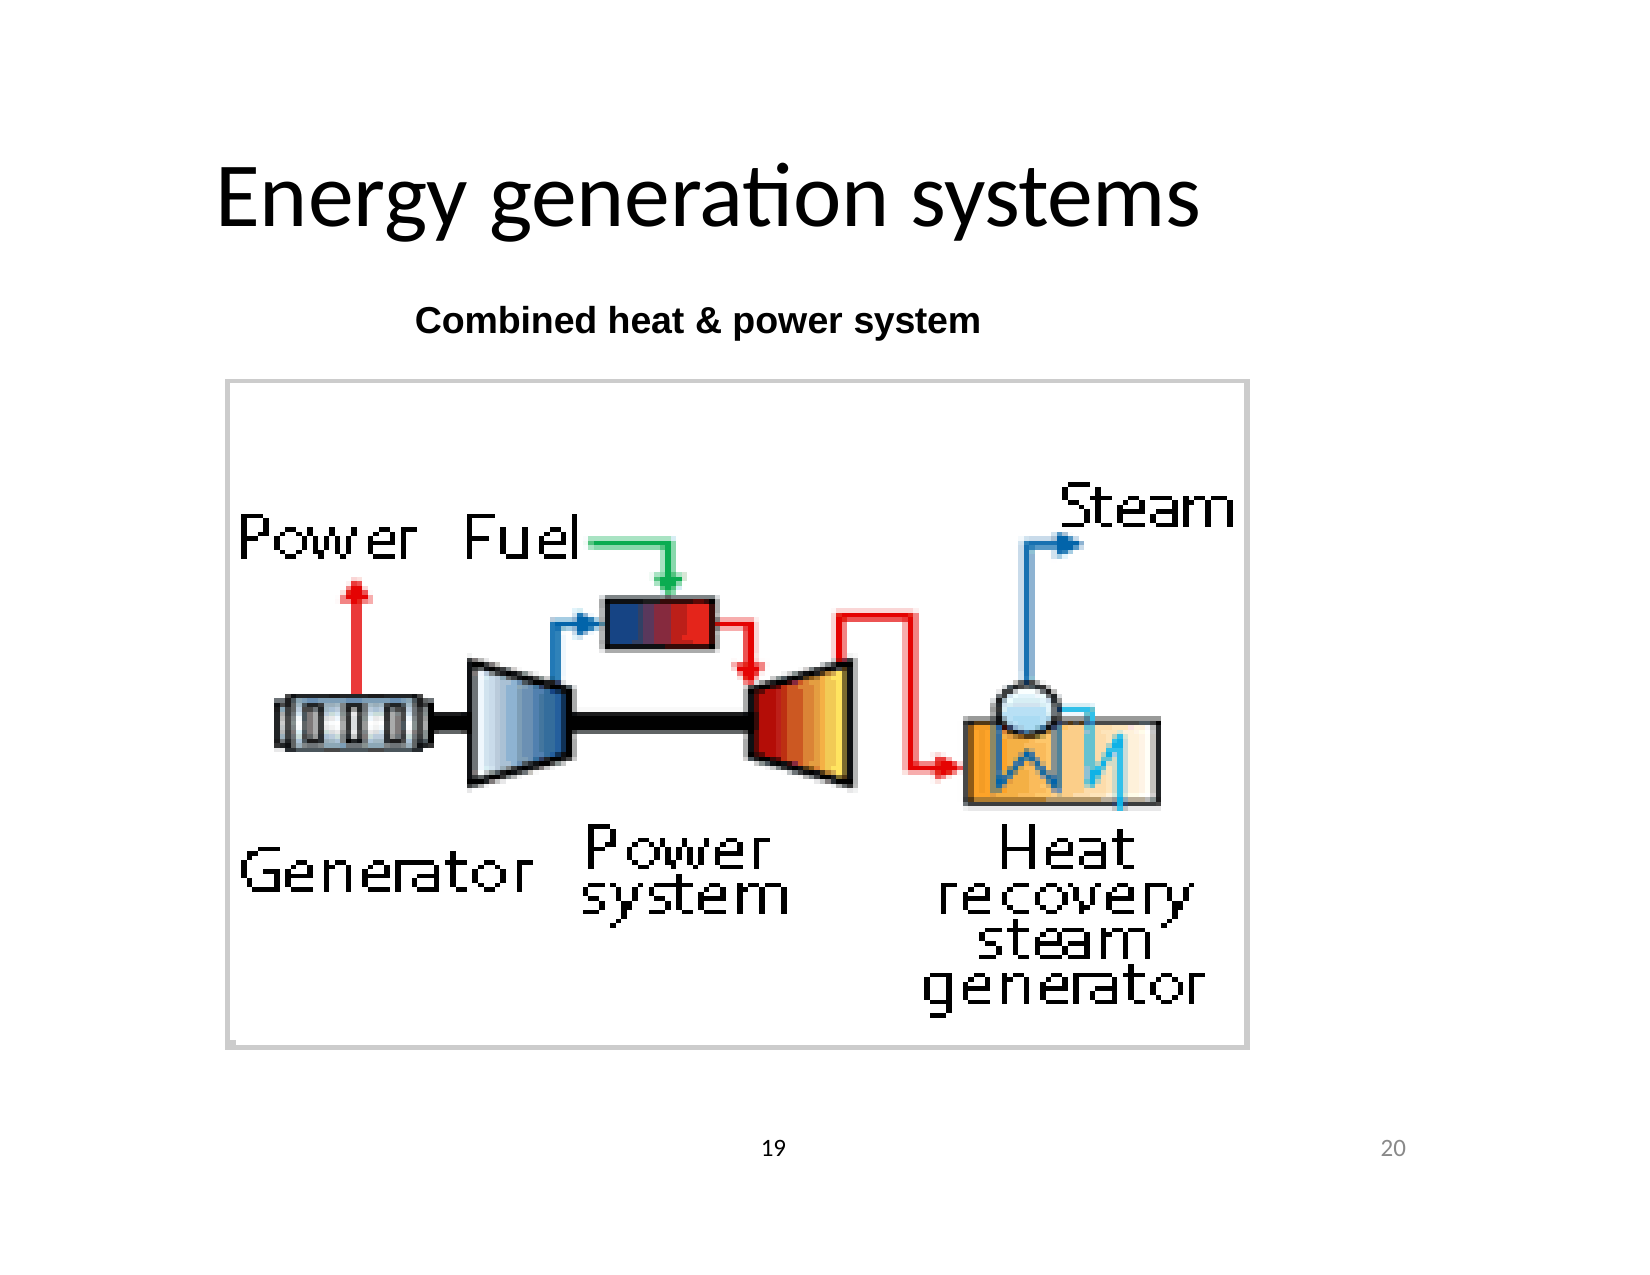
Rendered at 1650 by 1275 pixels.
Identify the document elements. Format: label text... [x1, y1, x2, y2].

text_box 20 [1378, 1135, 1409, 1162]
text_box Combined heat & power system [412, 293, 986, 341]
text_box [225, 379, 1250, 1050]
slide_number 19 [756, 1135, 791, 1275]
text_box Energy generation systems [213, 133, 1212, 246]
